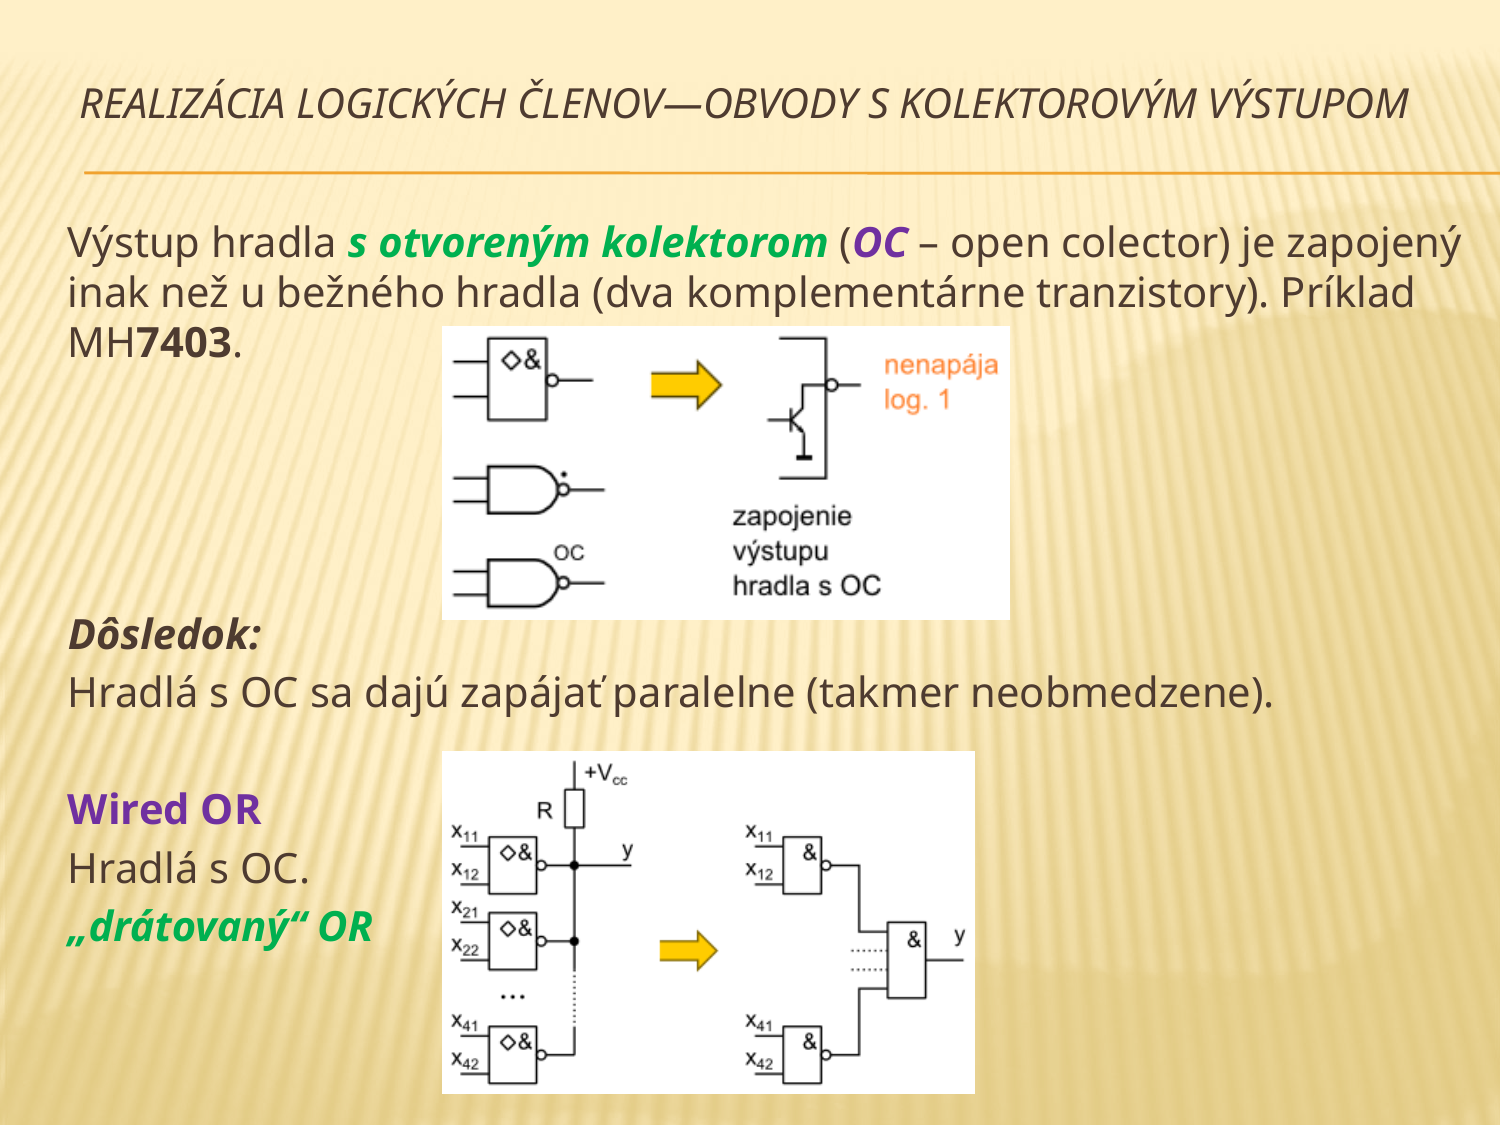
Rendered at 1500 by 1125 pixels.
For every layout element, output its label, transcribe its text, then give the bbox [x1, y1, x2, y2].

list Výstup hradla s otvoreným kolektorom (OC – open colector) je zapojený inak než u bežného hradla (dva komplementárne tranzistory). Príklad MH7403. Dôsledok: Hradlá s OC sa dajú zapájať paralelne (takmer neobmedzene). Wired OR Hradlá s OC. „drátovaný“ OR [53, 208, 1479, 1106]
picture [442, 325, 1011, 620]
title Realizácia logických členov—Obvody s kolektorovým výstupom [64, 54, 1490, 149]
picture [442, 751, 975, 1095]
